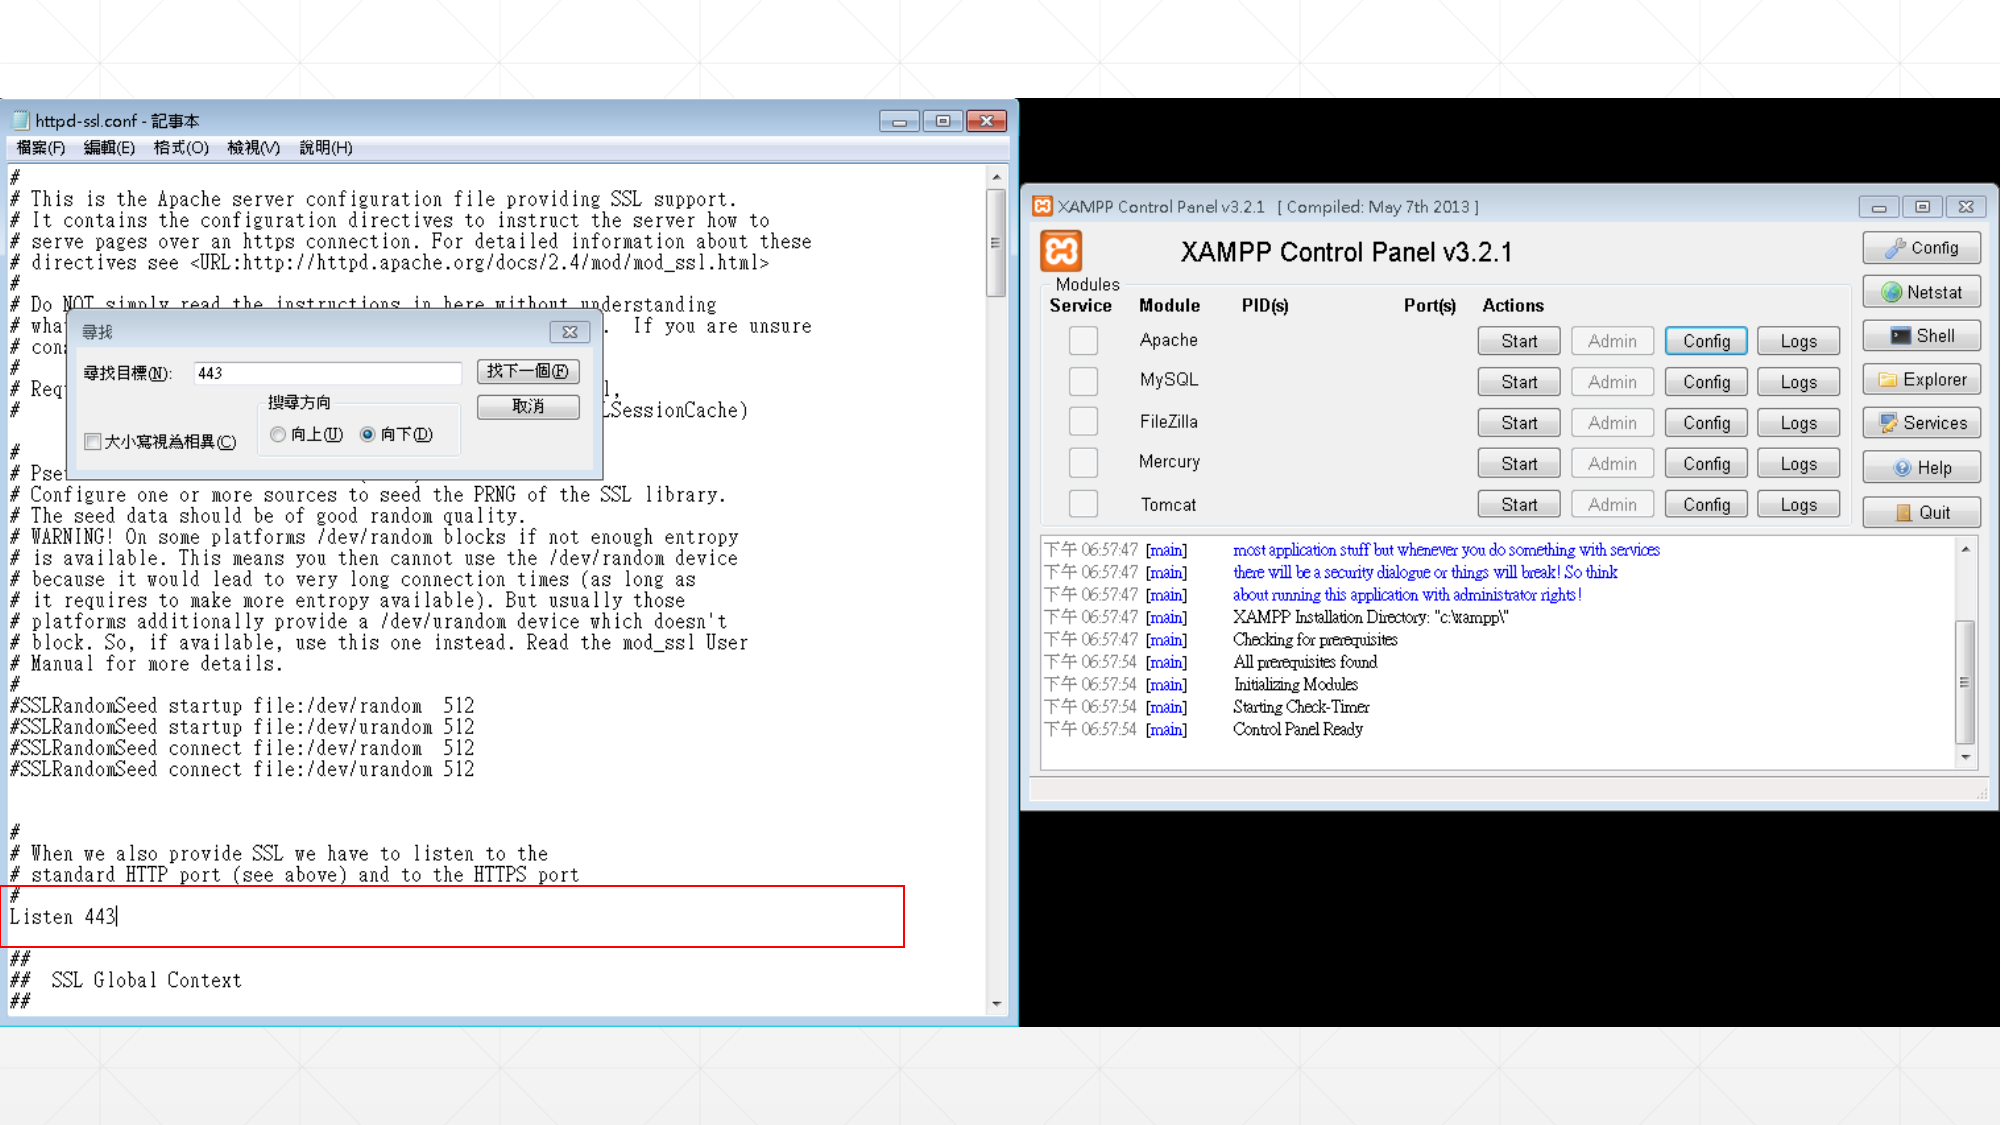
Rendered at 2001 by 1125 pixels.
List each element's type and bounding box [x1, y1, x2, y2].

picture [0, 98, 2000, 1027]
